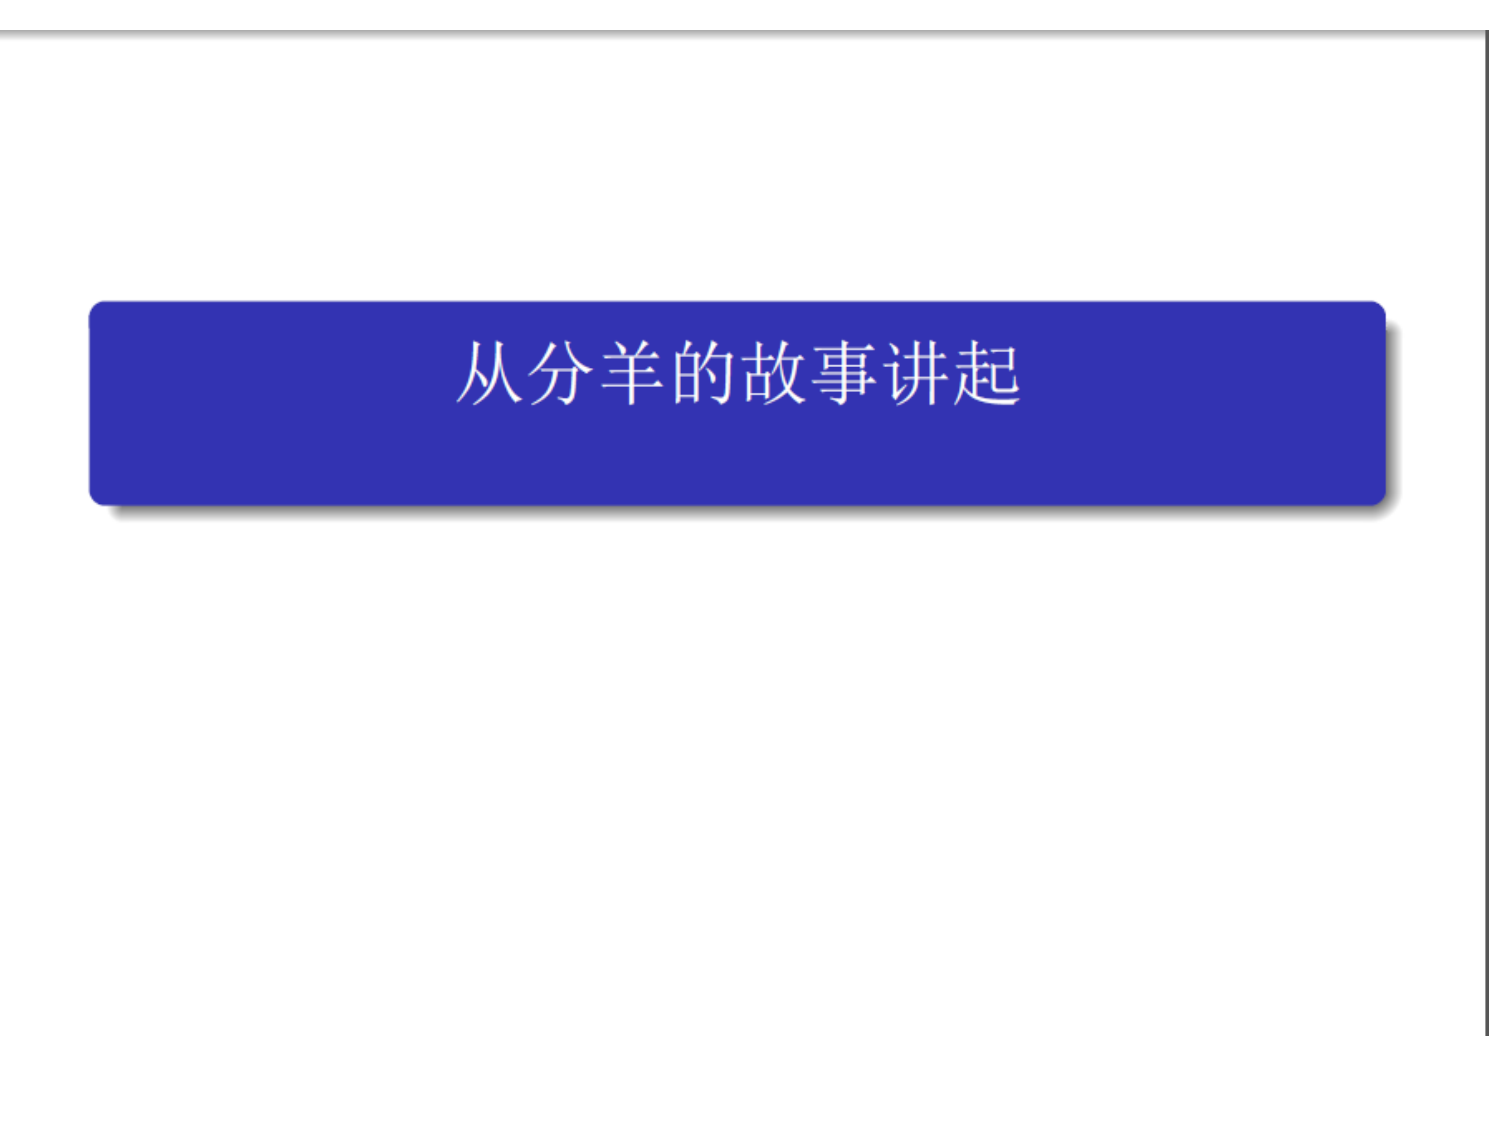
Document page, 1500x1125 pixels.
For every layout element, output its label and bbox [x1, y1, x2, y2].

picture [0, 30, 1490, 1037]
